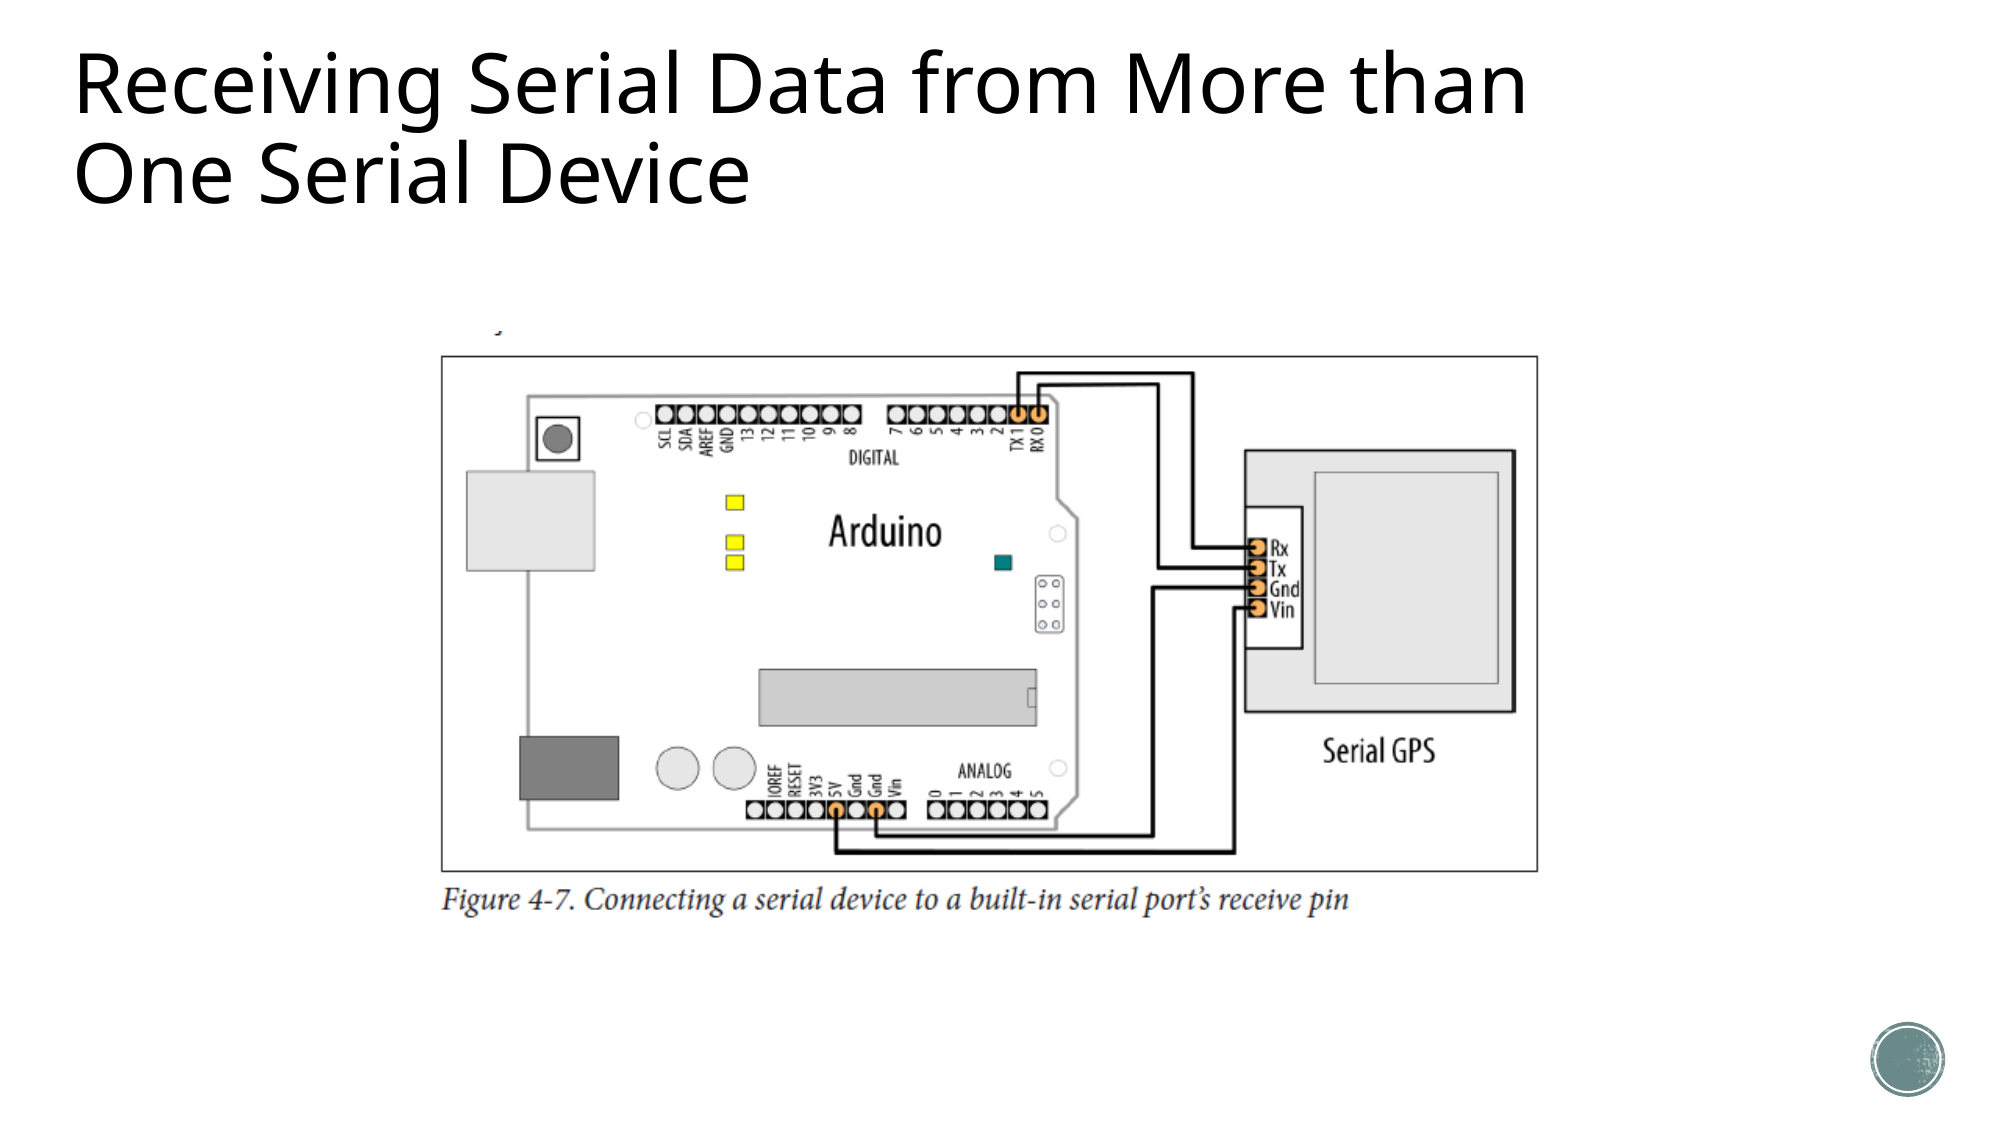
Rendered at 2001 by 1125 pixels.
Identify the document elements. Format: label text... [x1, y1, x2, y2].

picture [407, 331, 1593, 935]
title Receiving Serial Data from More than One Serial Device [57, 0, 1708, 264]
